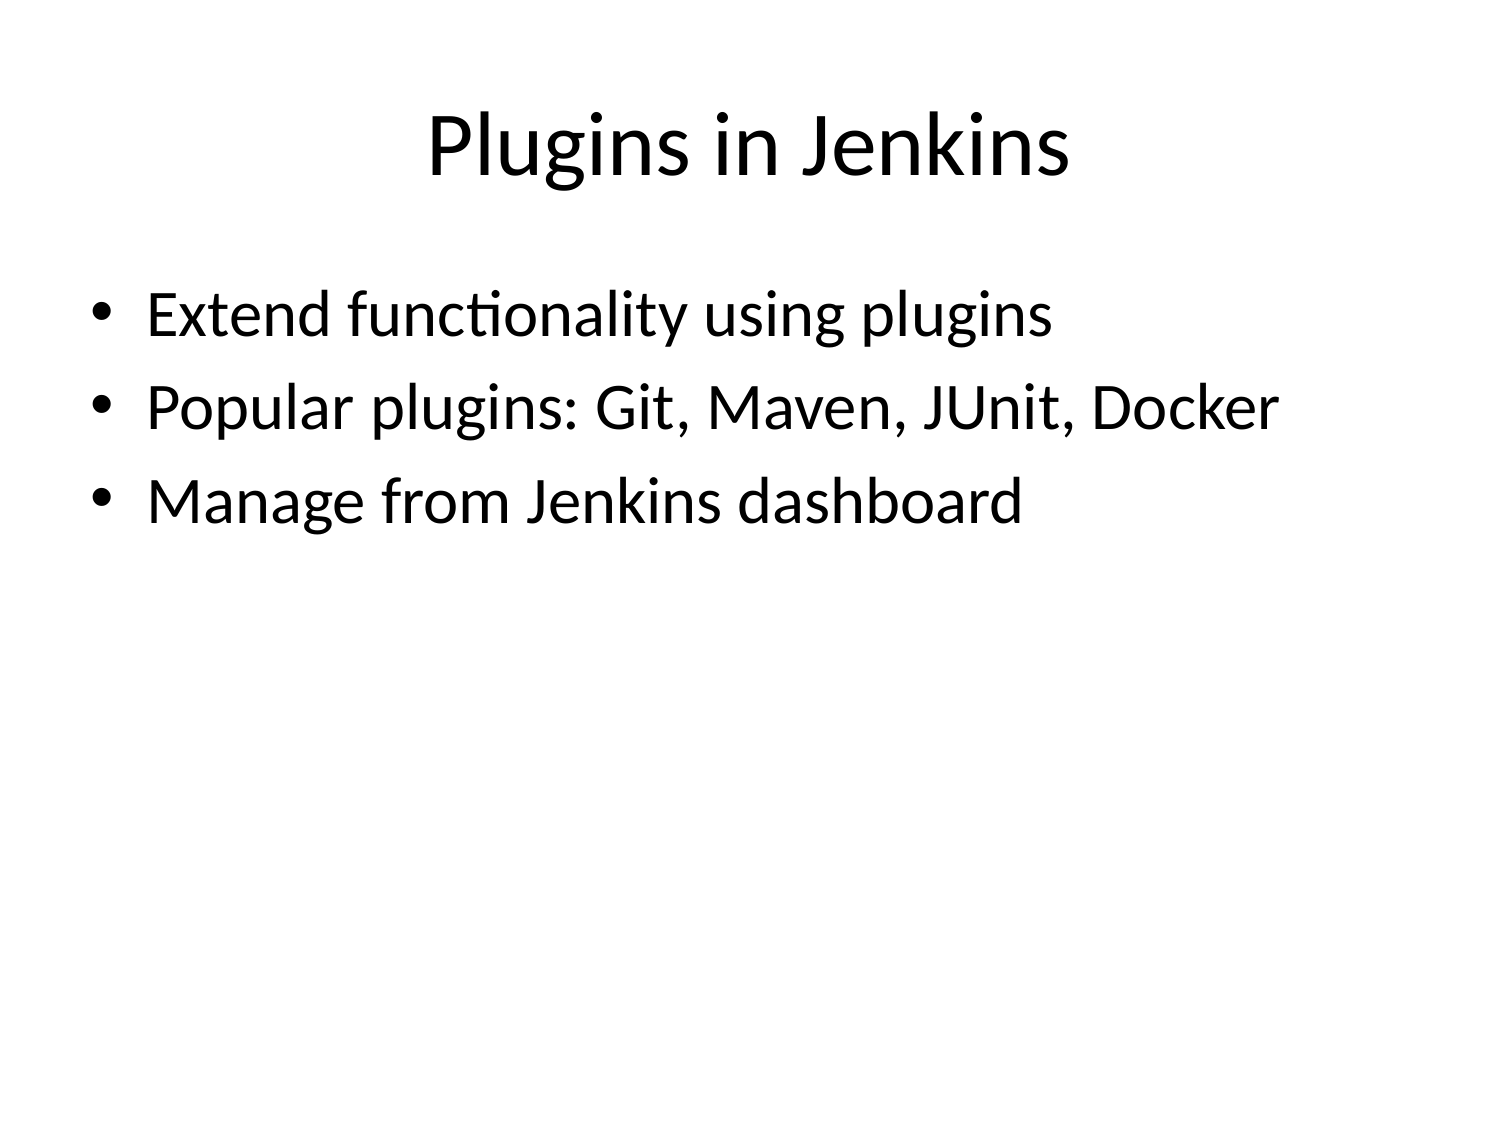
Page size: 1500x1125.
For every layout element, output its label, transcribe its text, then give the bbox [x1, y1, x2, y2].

list Extend functionality using plugins Popular plugins: Git, Maven, JUnit, Docker Manage from Jenkins dashboard [75, 262, 1425, 1005]
title Plugins in Jenkins [75, 45, 1425, 233]
